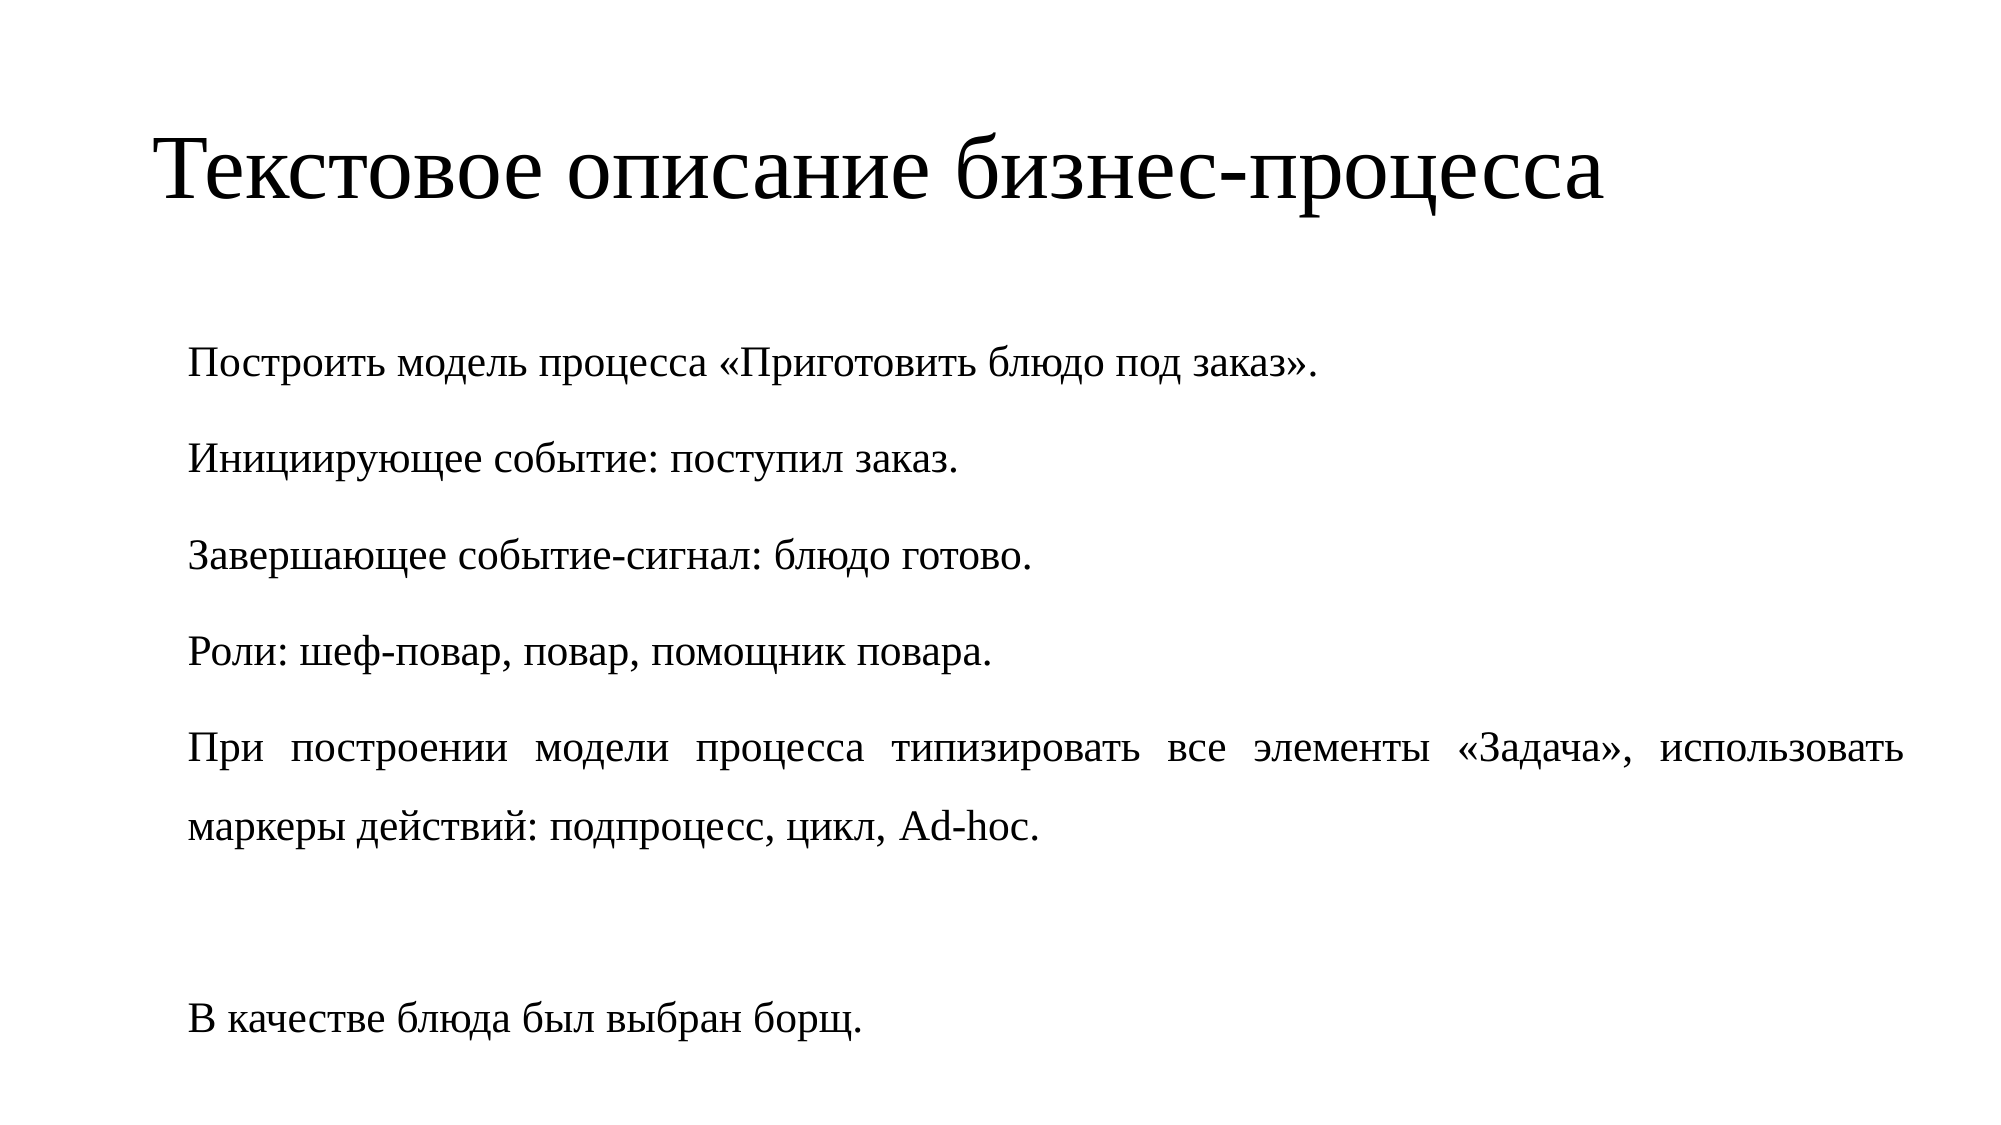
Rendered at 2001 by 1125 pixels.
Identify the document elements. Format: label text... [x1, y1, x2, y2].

list Построить модель процесса «Приготовить блюдо под заказ». Инициирующее событие: поступил заказ. Завершающее событие-сигнал: блюдо готово. Роли: шеф-повар, повар, помощник повара. При построении модели процесса типизировать все элементы «Задача», использовать маркеры действий: подпроцесс, цикл, Ad-hoc. В качестве блюда был выбран борщ. [137, 299, 1922, 1052]
title Текстовое описание бизнес-процесса [137, 59, 1863, 278]
